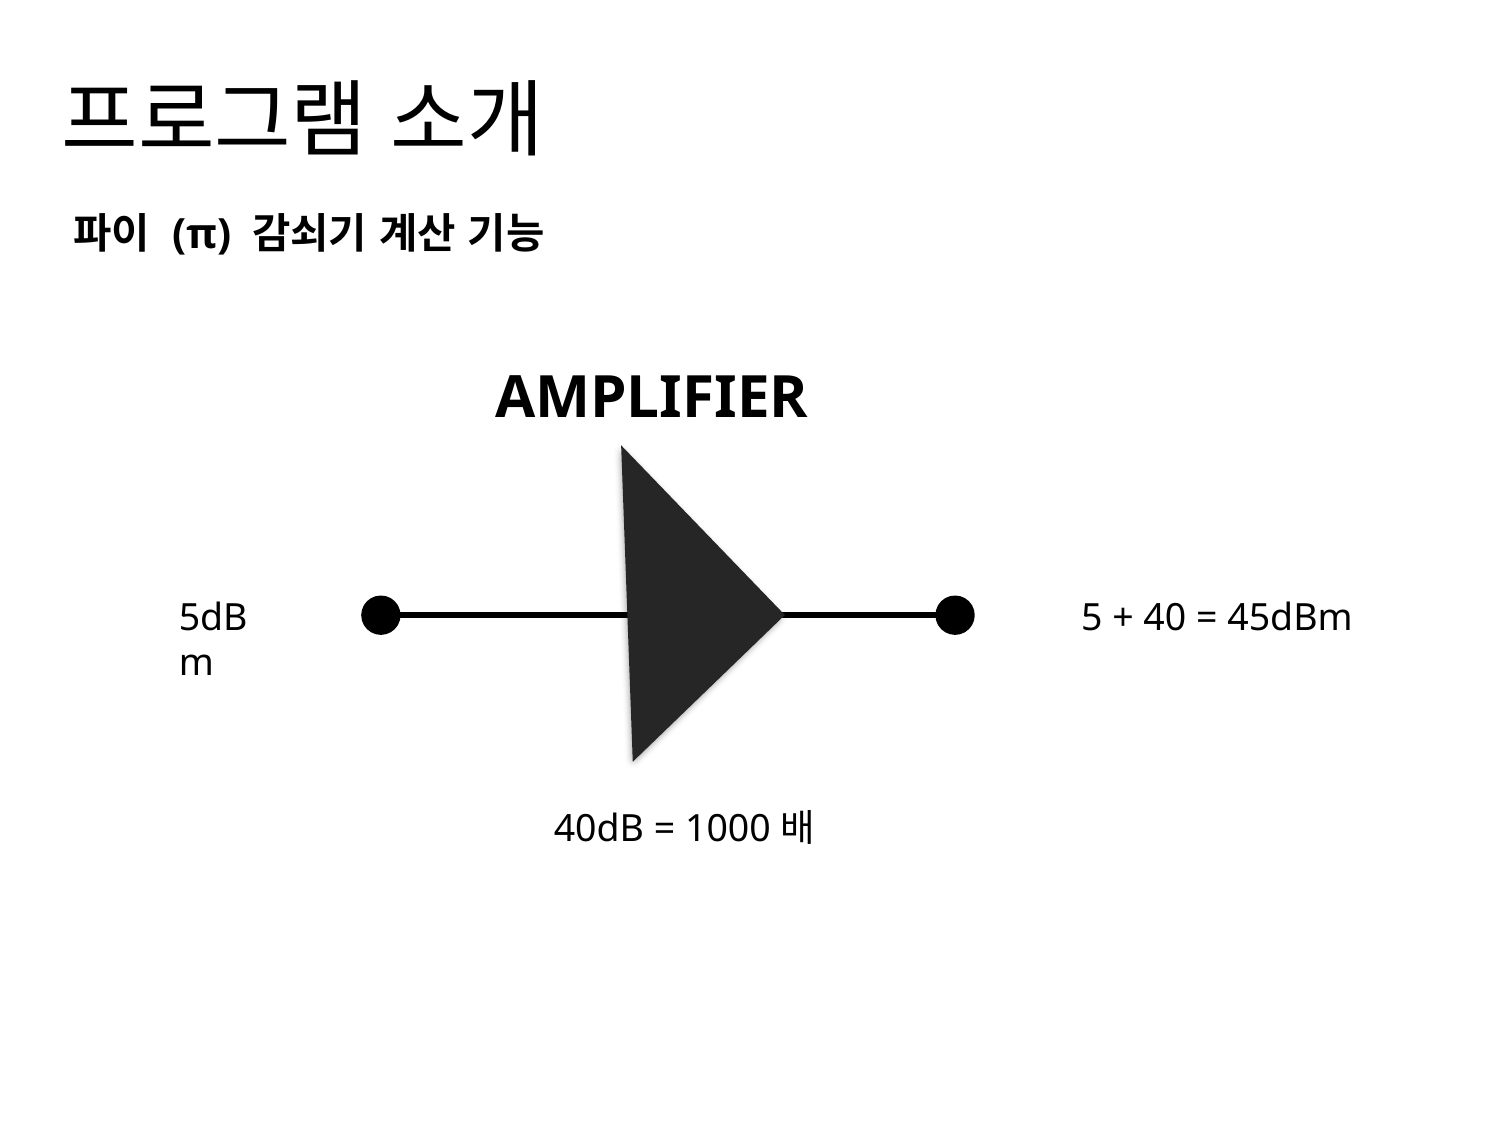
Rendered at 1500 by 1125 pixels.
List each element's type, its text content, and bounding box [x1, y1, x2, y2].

text_box [627, 623, 777, 762]
text_box 파이 (π) 감쇠기 계산 기능 [58, 199, 832, 264]
text_box 40dB = 1000배 [539, 796, 832, 857]
text_box 5dBm [164, 585, 293, 691]
text_box 5 + 40 = 45dBm [1066, 585, 1453, 646]
text_box AMPLIFIER [480, 351, 856, 437]
text_box [621, 445, 783, 613]
text_box [935, 595, 975, 635]
text_box 프로그램 소개 [46, 58, 668, 174]
text_box [361, 595, 401, 635]
